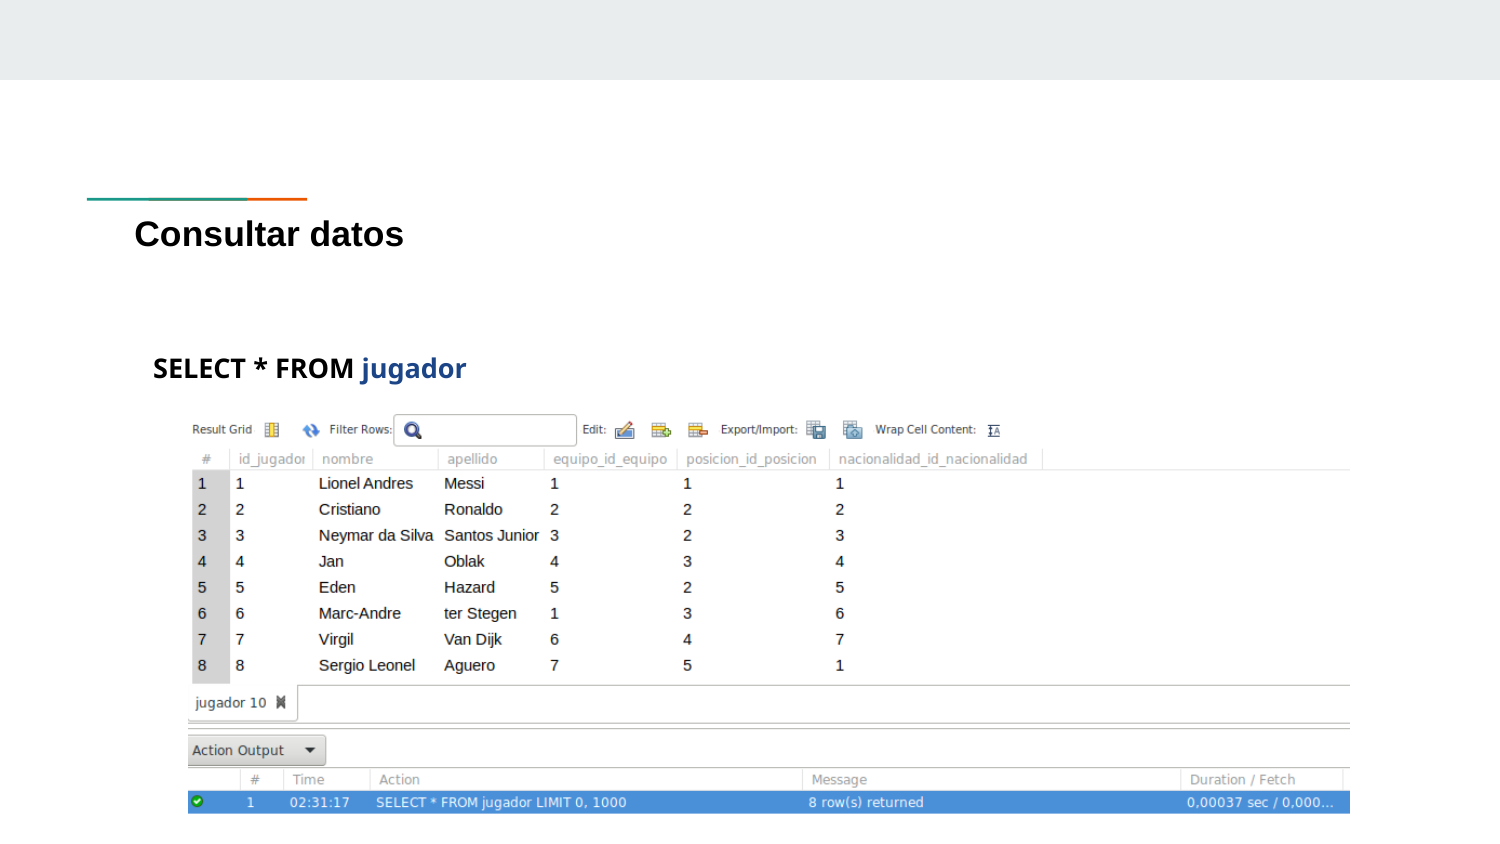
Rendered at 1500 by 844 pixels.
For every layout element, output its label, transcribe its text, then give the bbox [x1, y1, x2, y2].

title Consultar datos [119, 190, 1381, 278]
text_box SELECT * FROM jugador [138, 303, 1400, 786]
picture [188, 413, 1350, 818]
